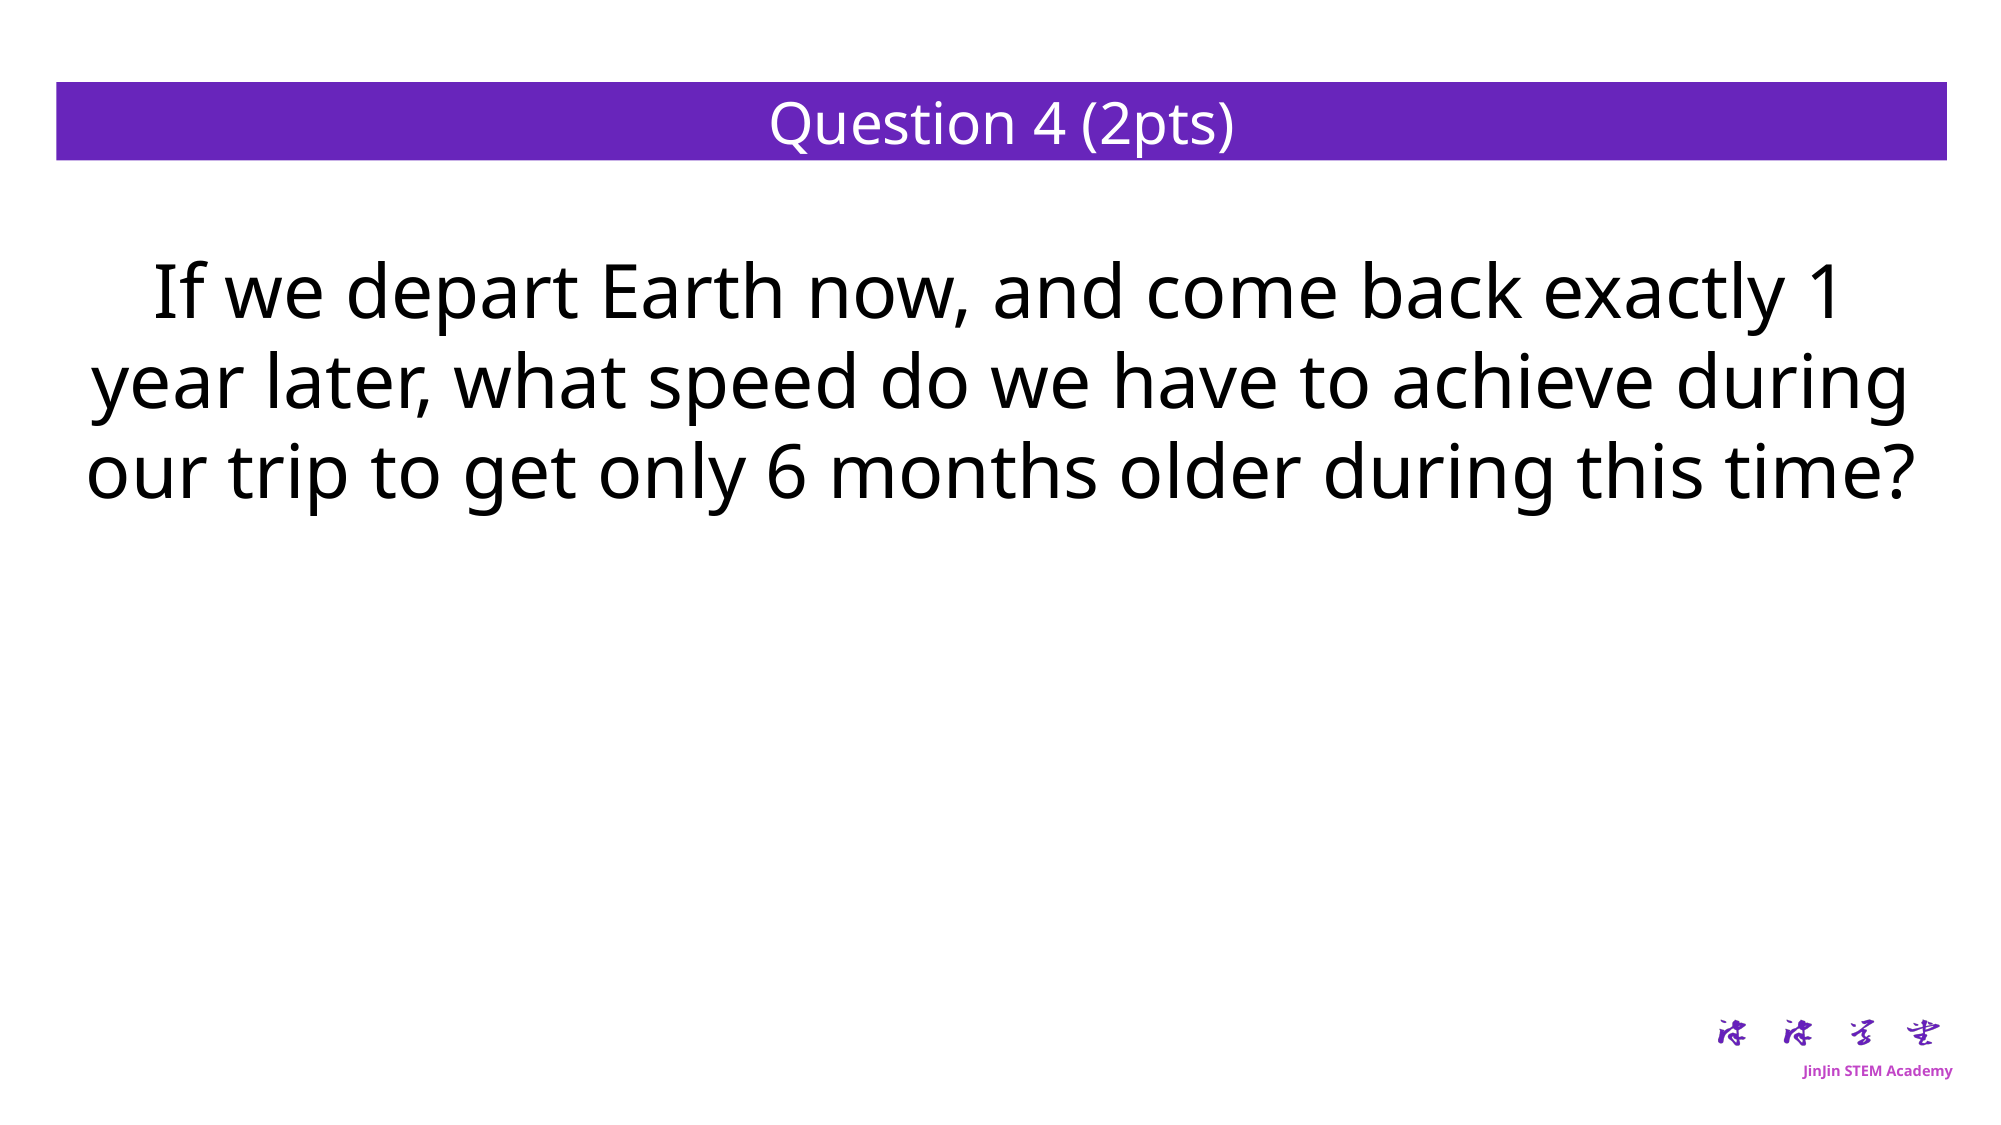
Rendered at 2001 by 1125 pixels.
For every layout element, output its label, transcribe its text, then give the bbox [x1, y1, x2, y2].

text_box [1704, 1013, 1981, 1088]
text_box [56, 82, 1948, 229]
text_box If we depart Earth now, and come back exactly 1 year later, what speed do we have to achieve during our trip to get only 6 months older during this time? [56, 235, 1947, 521]
